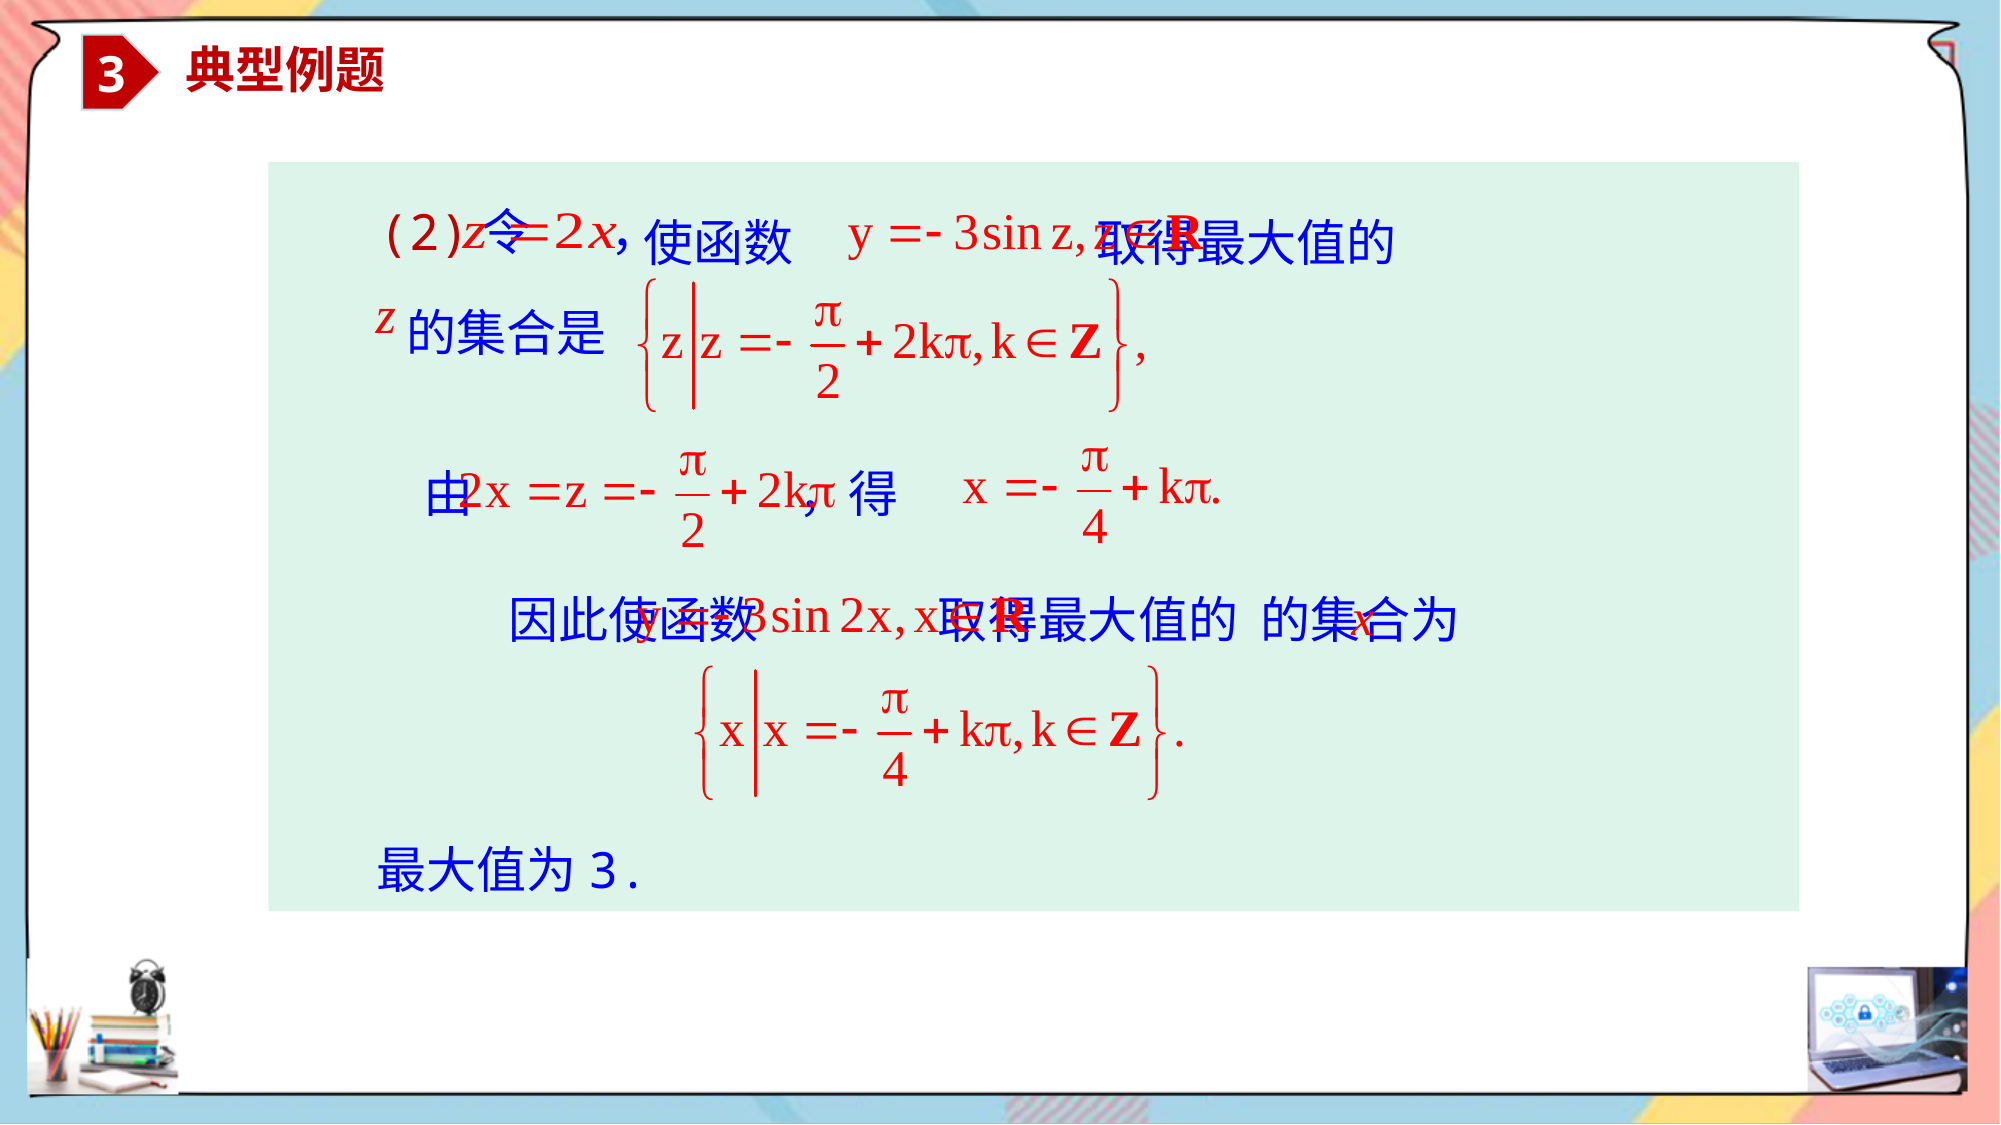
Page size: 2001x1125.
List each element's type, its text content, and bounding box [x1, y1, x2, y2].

text_box 典型例题 [162, 38, 785, 99]
picture [0, 0, 2001, 1125]
text_box 3 [82, 34, 161, 110]
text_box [220, 161, 1800, 919]
